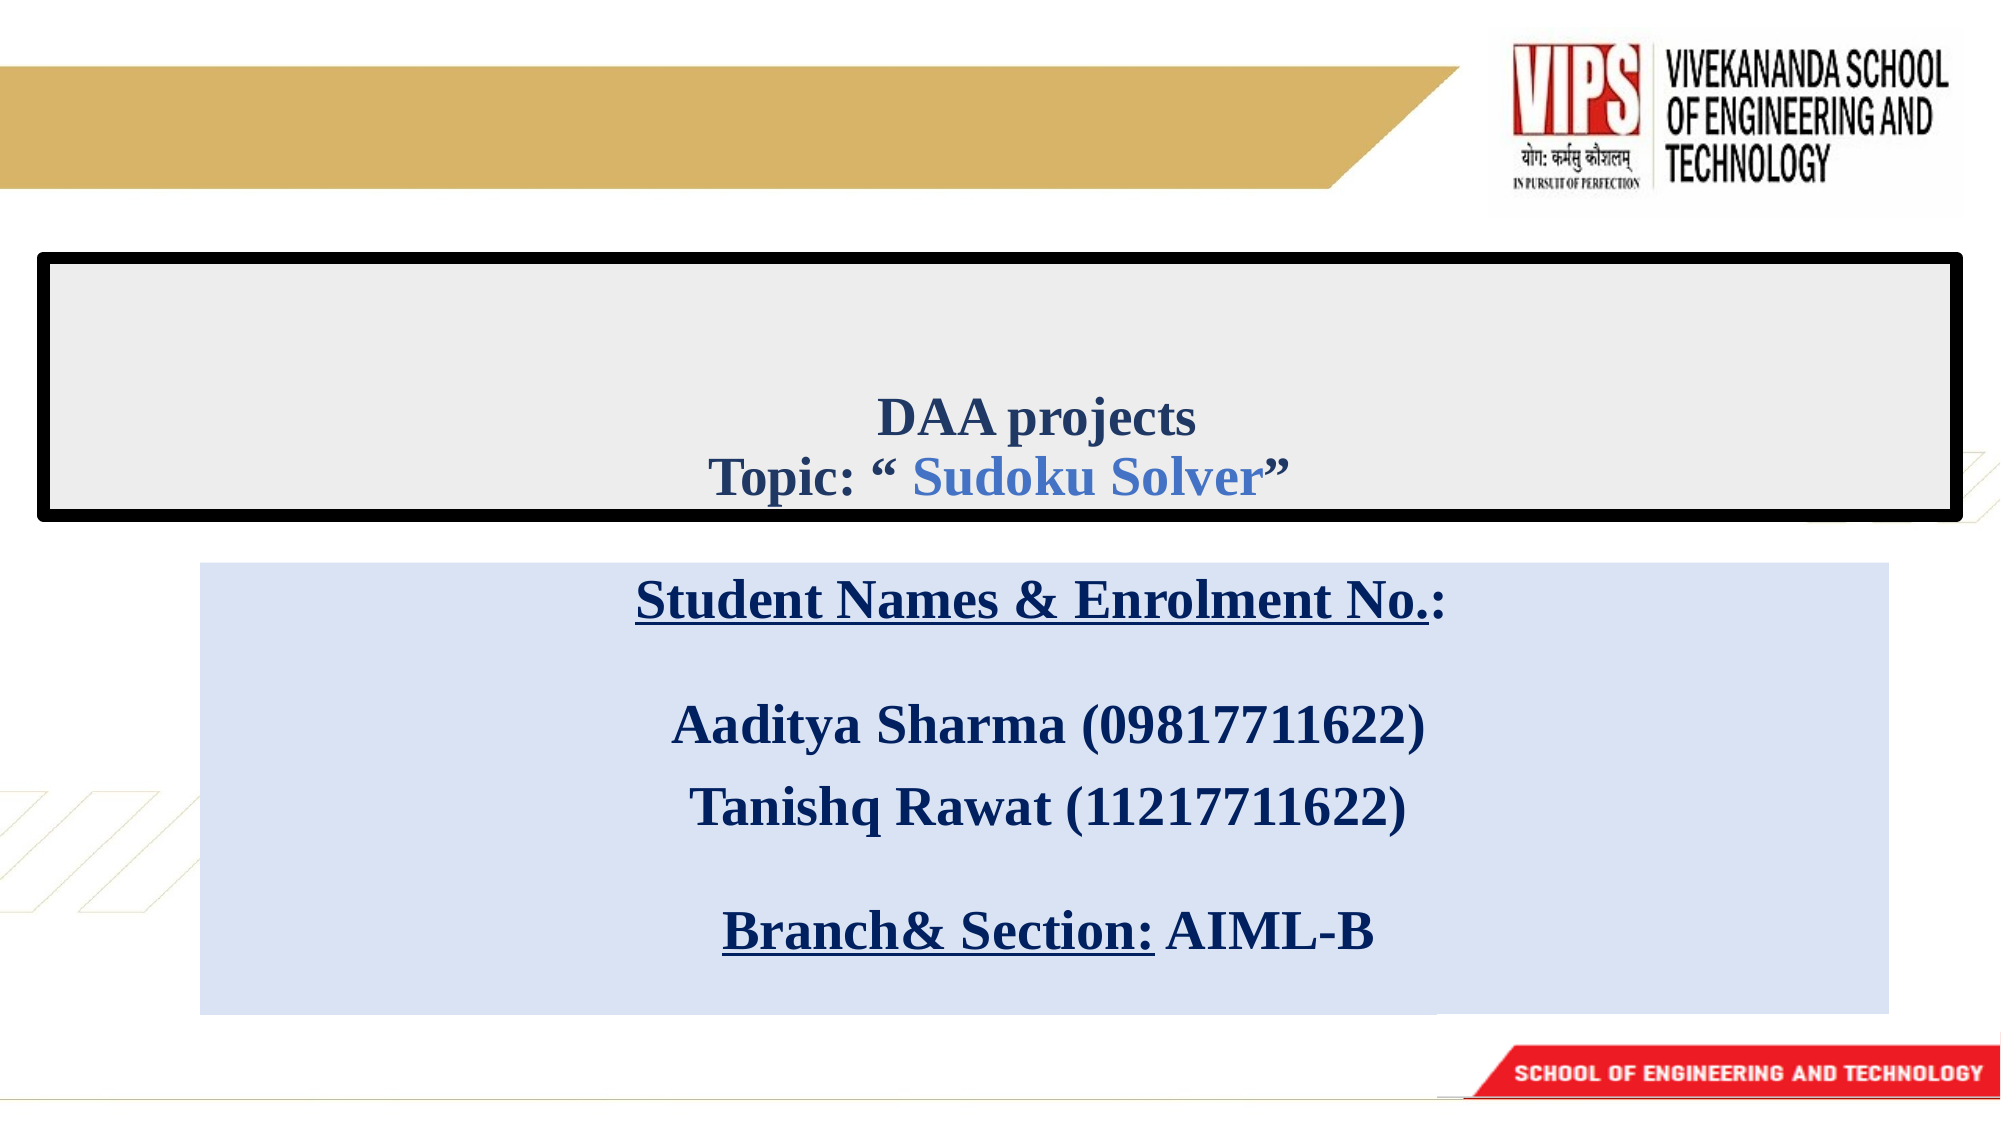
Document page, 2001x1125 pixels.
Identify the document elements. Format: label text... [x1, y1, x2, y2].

picture [0, 0, 2001, 1125]
title DAA projects Topic: “ Sudoku Solver” [43, 257, 1957, 516]
subtitle Student Names & Enrolment No.: Aaditya Sharma (09817711622) Tanishq Rawat (11217711622) Branch& Section: AIML-B [200, 562, 1889, 1015]
